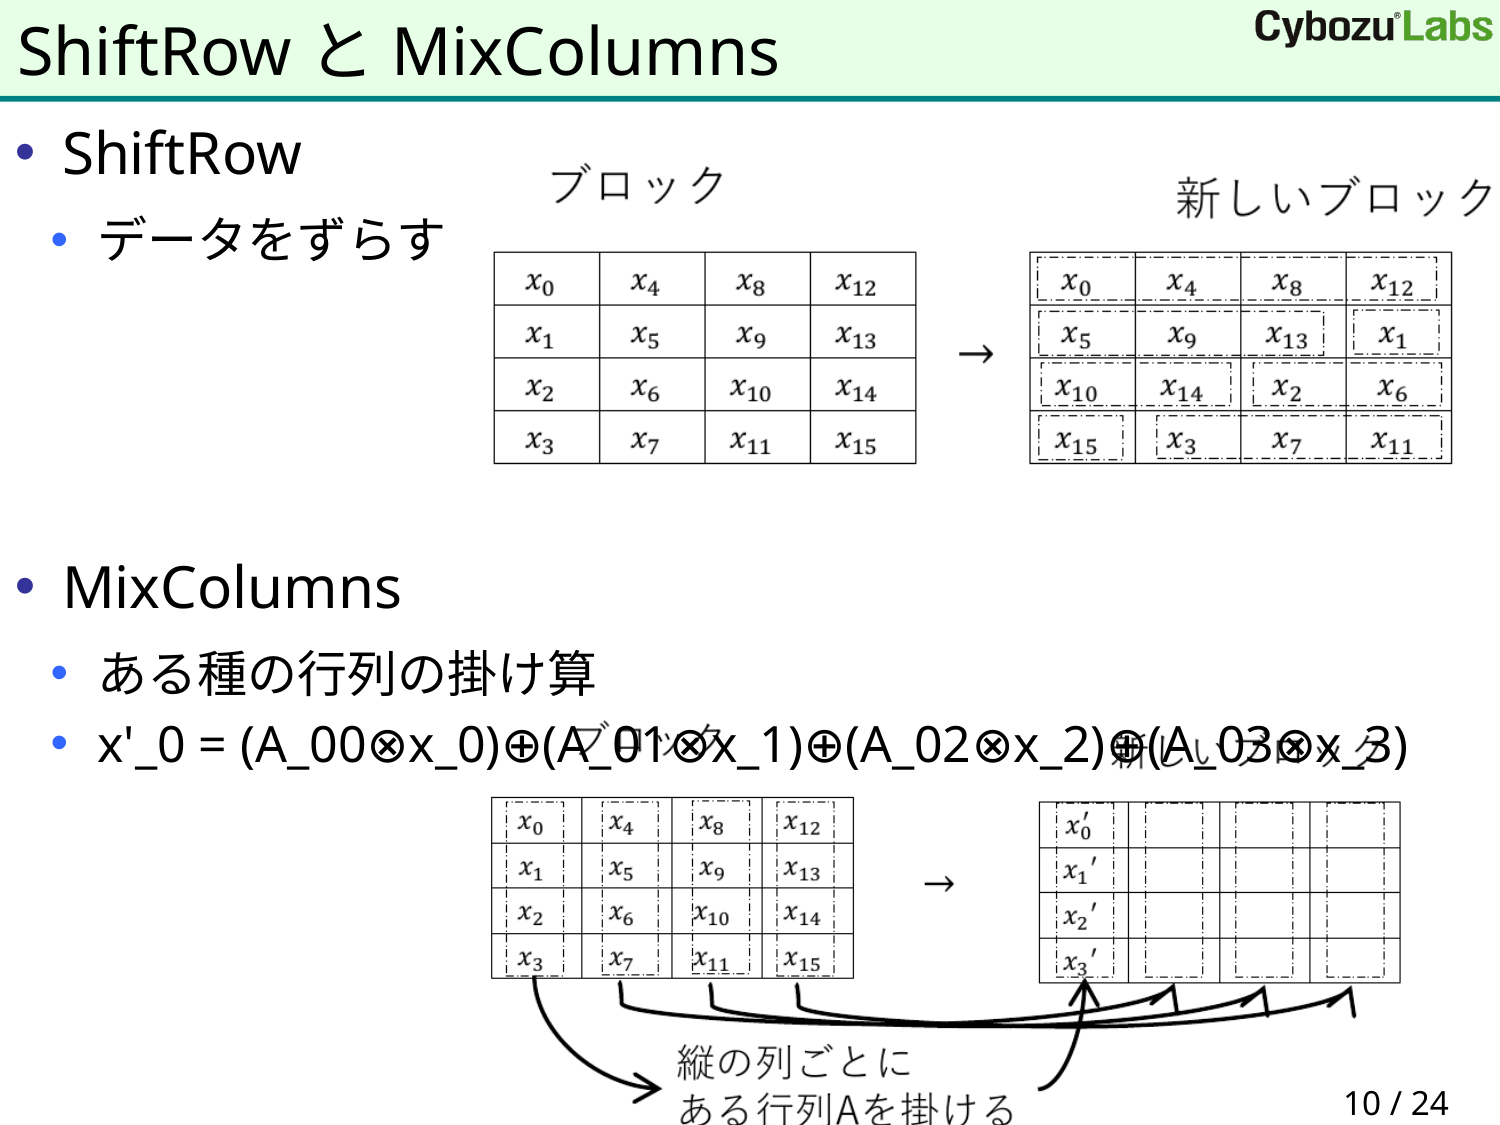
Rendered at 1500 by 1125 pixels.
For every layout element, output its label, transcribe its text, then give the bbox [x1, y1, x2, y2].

slide_number 10 / 24 [1407, 1074, 1495, 1125]
title ShiftRowとMixColumns [2, 1, 1500, 90]
picture [489, 718, 1403, 1125]
list ShiftRow データをずらす MixColumns ある種の行列の掛け算 x'_0 = (A_00⊗x_0)⊕(A_01⊗x_1)⊕(A_02⊗x_2)⊕(A_03⊗x_3) [0, 108, 1500, 1072]
picture [489, 160, 1495, 469]
